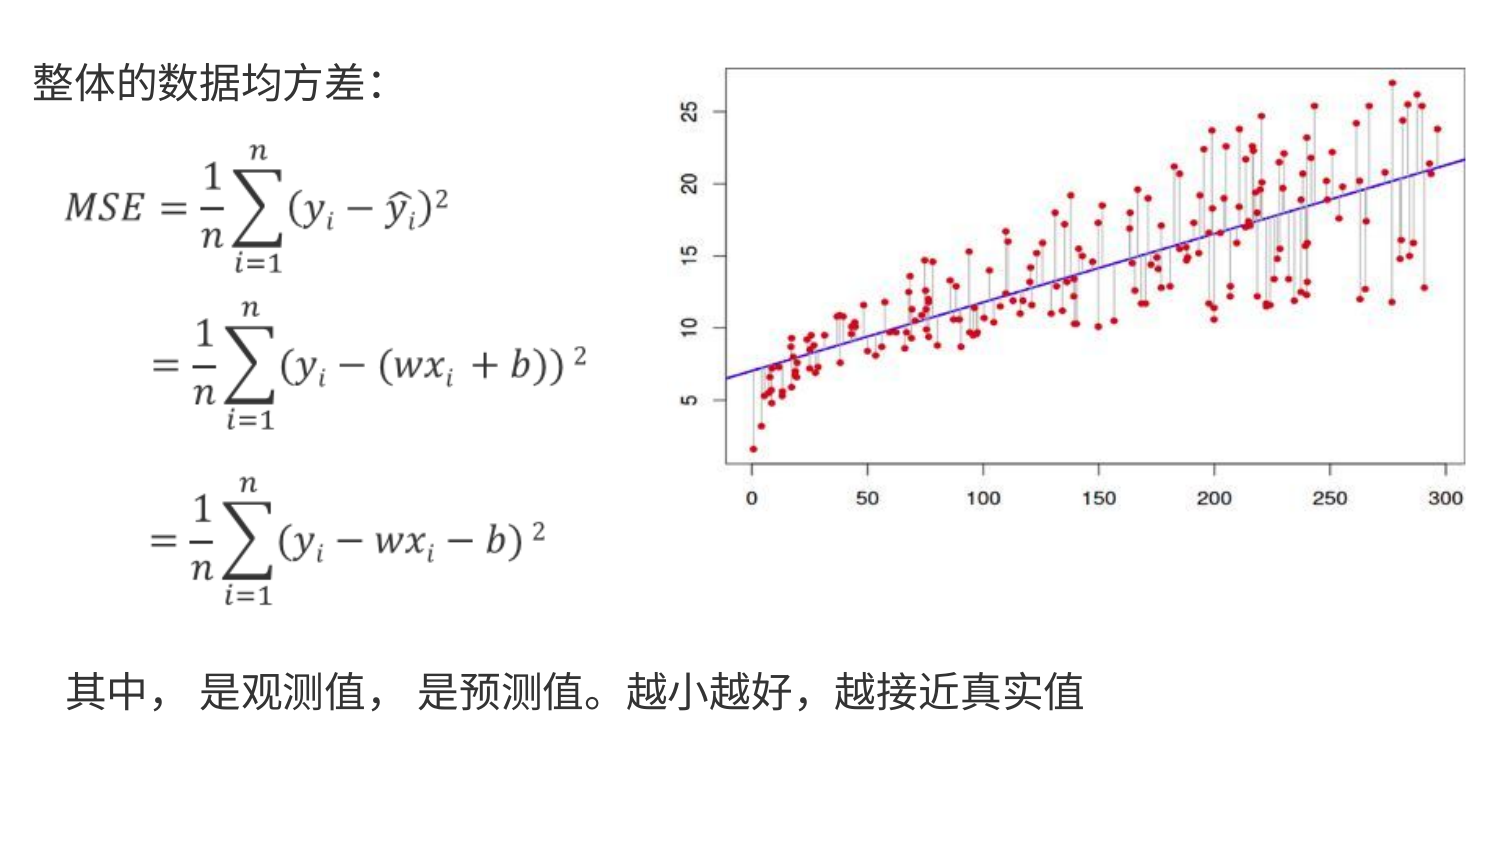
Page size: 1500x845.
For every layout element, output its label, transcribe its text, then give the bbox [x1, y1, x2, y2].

picture [667, 55, 1483, 518]
picture [51, 129, 595, 613]
text_box 整体的数据均方差： [17, 24, 491, 115]
